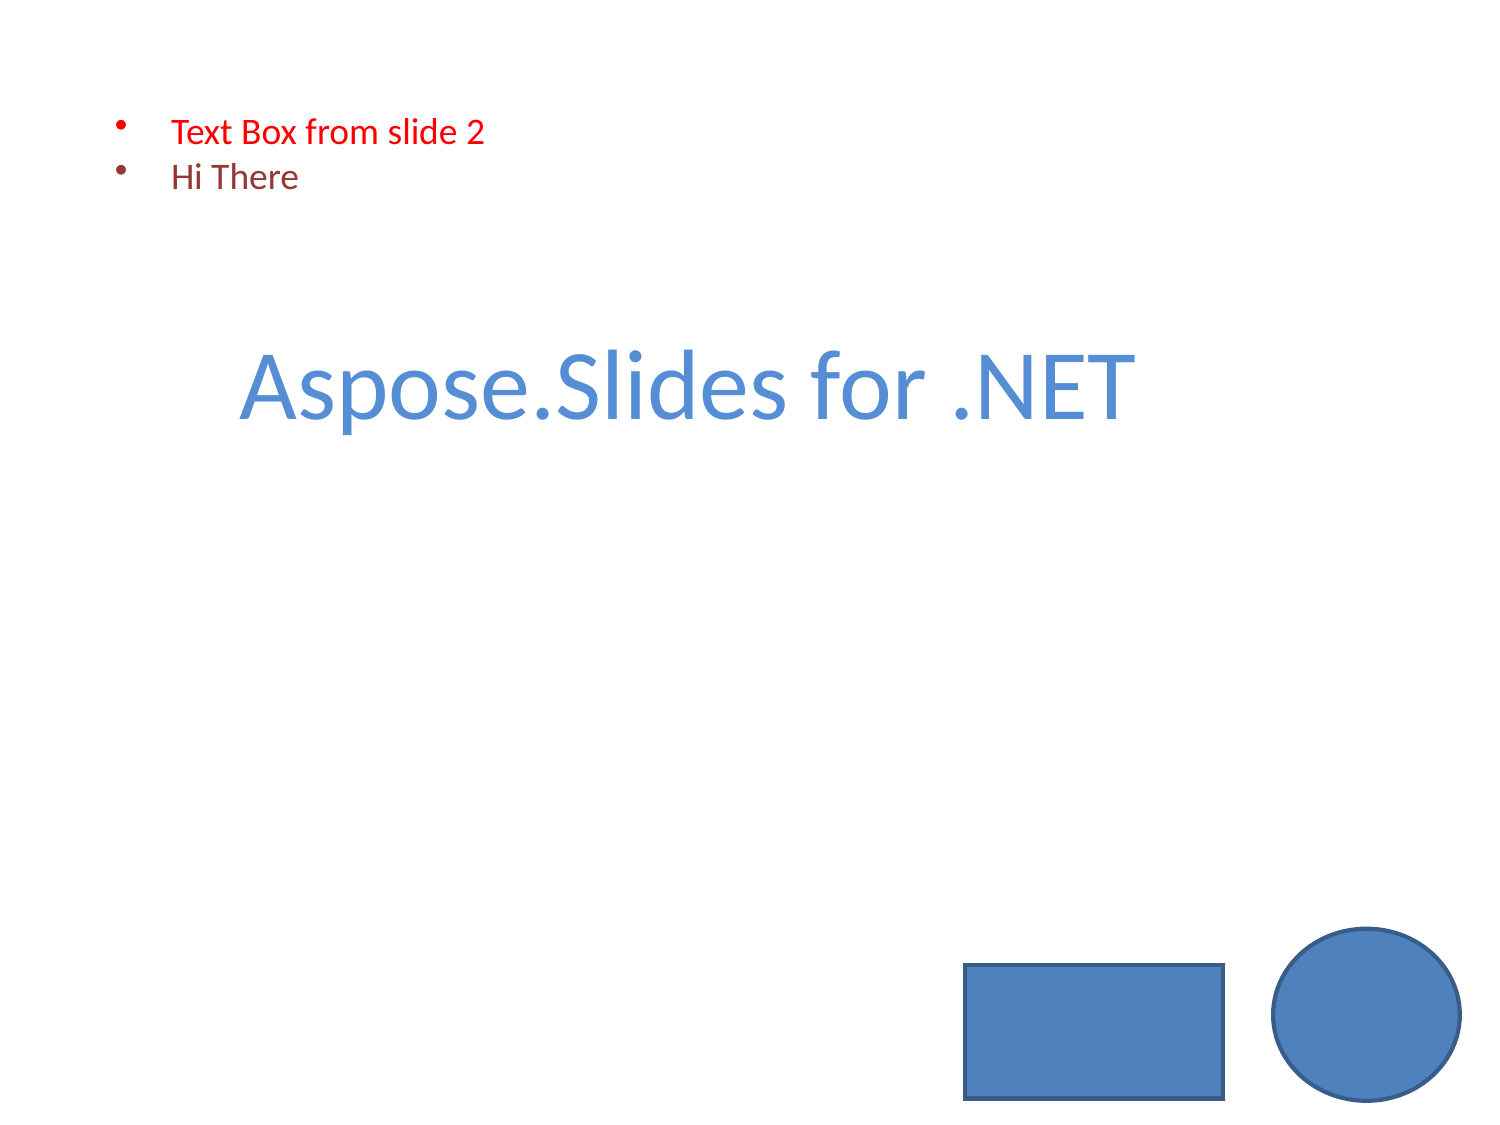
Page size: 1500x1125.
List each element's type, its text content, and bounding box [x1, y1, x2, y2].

text_box Aspose.Slides for .NET [224, 312, 1213, 448]
text_box Text Box from slide 2 Hi There [99, 99, 663, 205]
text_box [964, 928, 1461, 1102]
